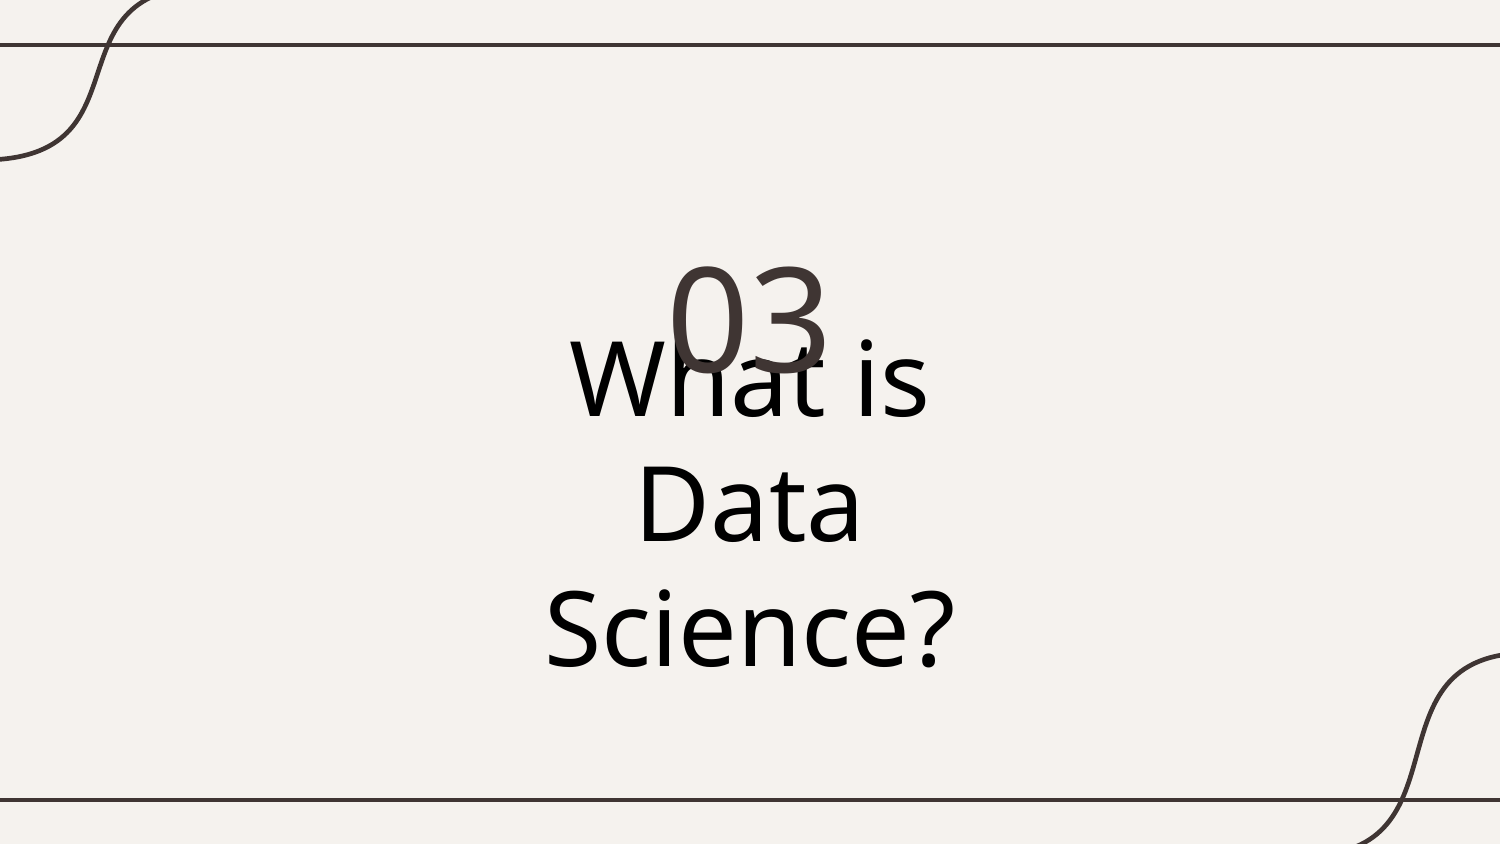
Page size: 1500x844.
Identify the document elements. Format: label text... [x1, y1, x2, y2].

title 03 [614, 233, 886, 395]
title What is Data Science? [427, 489, 1073, 509]
